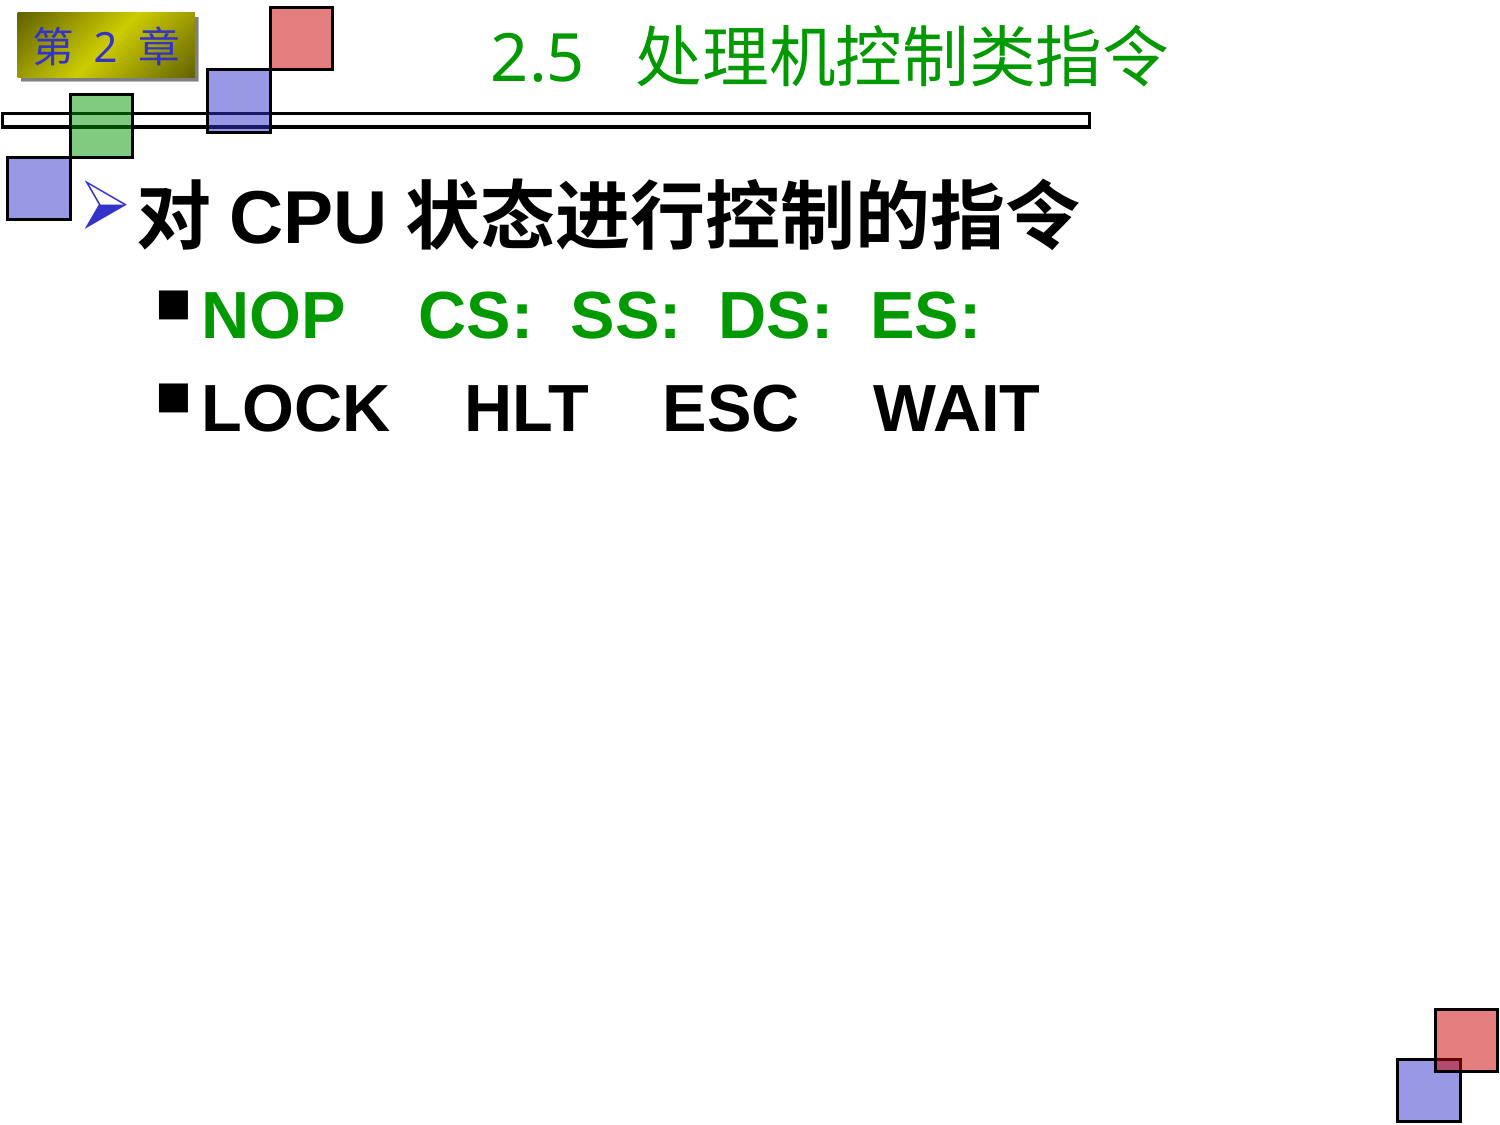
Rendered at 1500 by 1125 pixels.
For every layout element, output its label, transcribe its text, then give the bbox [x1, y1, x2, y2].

title 2.5 处理机控制类指令 [336, 8, 1324, 102]
list 对CPU状态进行控制的指令 NOP CS: SS: DS: ES: LOCK HLT ESC WAIT [64, 160, 1436, 1059]
